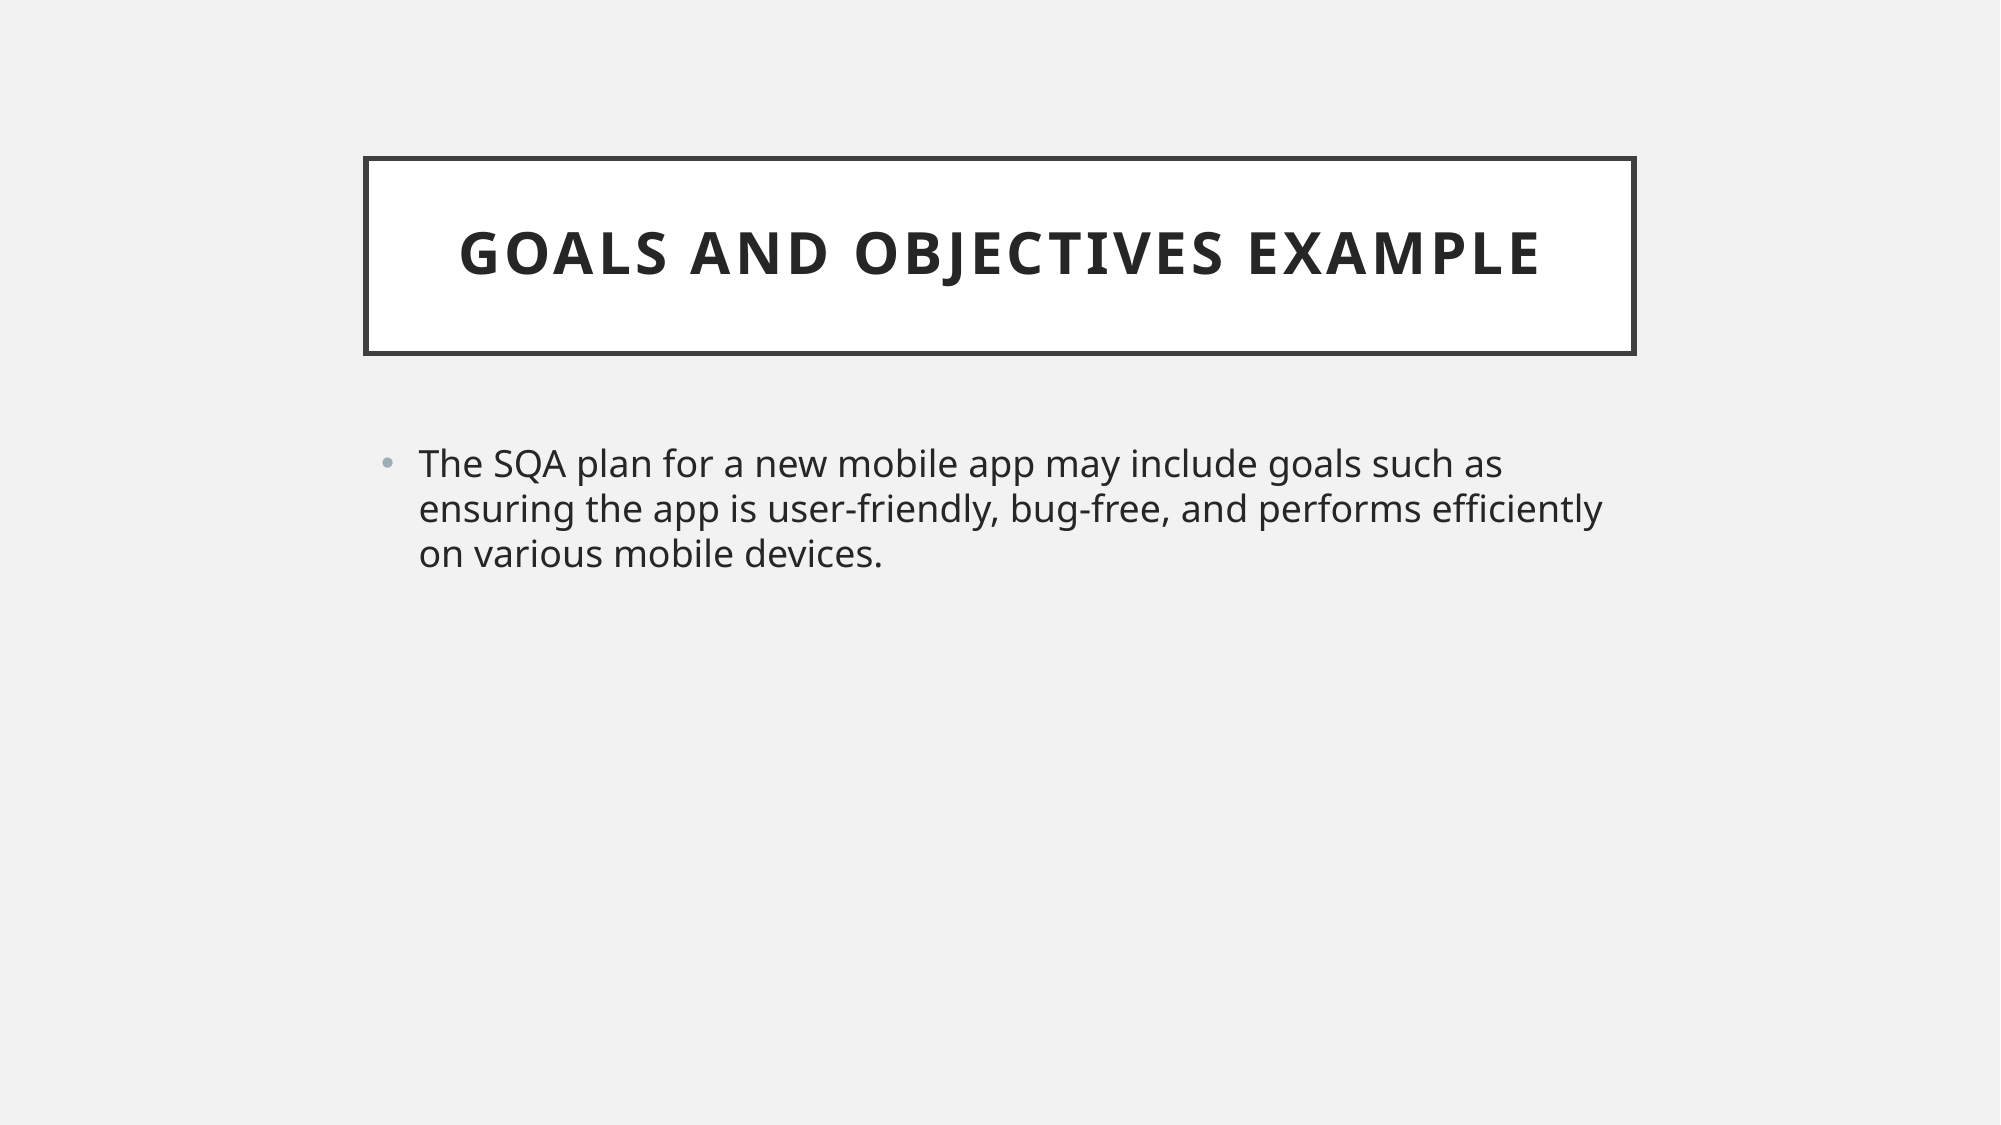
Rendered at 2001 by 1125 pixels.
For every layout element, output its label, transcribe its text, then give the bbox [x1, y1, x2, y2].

title Goals and Objectives Example [363, 156, 1637, 356]
list The SQA plan for a new mobile app may include goals such as ensuring the app is user-friendly, bug-free, and performs efficiently on various mobile devices. [366, 432, 1634, 942]
